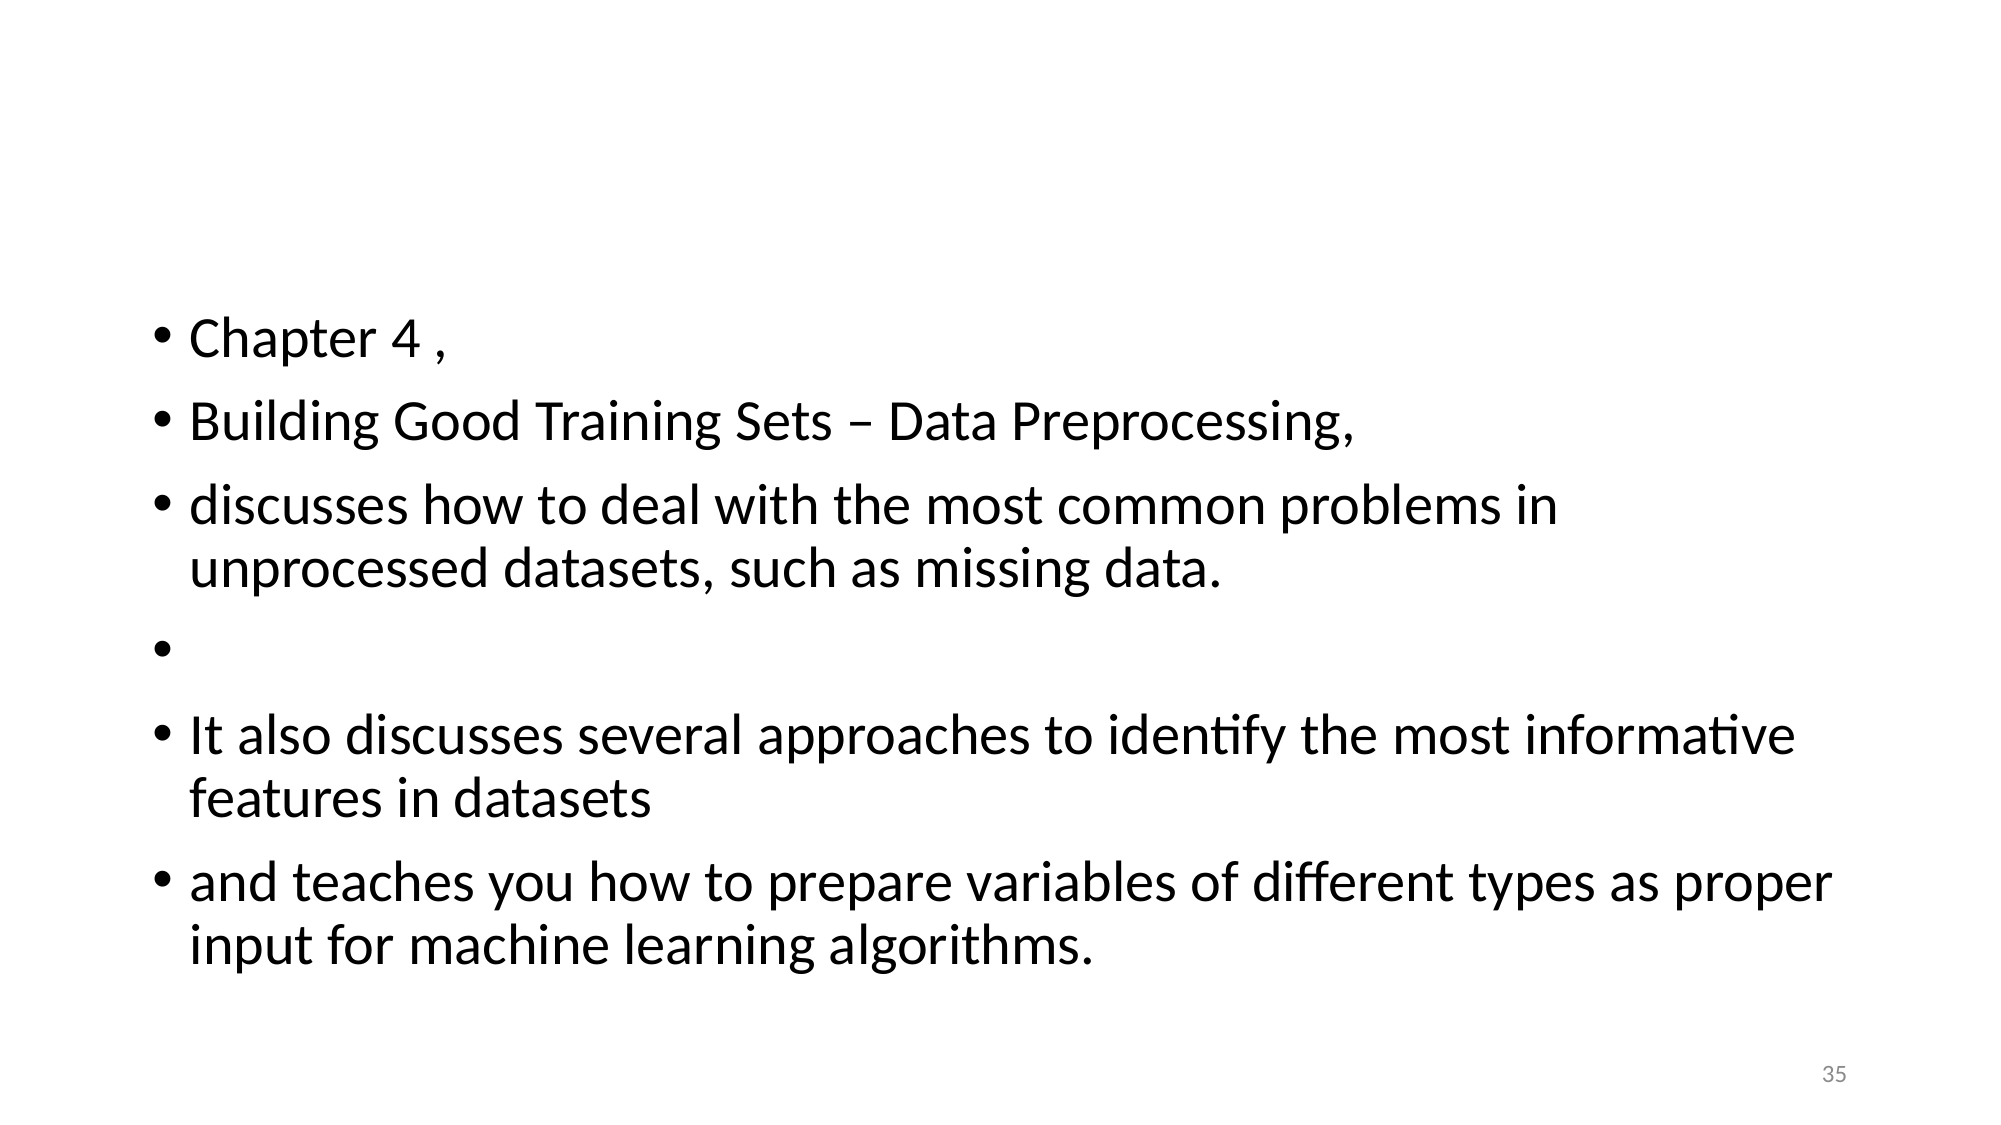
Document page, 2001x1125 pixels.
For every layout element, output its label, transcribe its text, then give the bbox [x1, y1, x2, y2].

slide_number 35 [1412, 1042, 1863, 1103]
list Chapter 4 , Building Good Training Sets – Data Preprocessing, discusses how to deal with the most common problems in unprocessed datasets, such as missing data. It also discusses several approaches to identify the most informative features in datasets and teaches you how to prepare variables of different types as proper input for machine learning algorithms. [137, 299, 1863, 1014]
